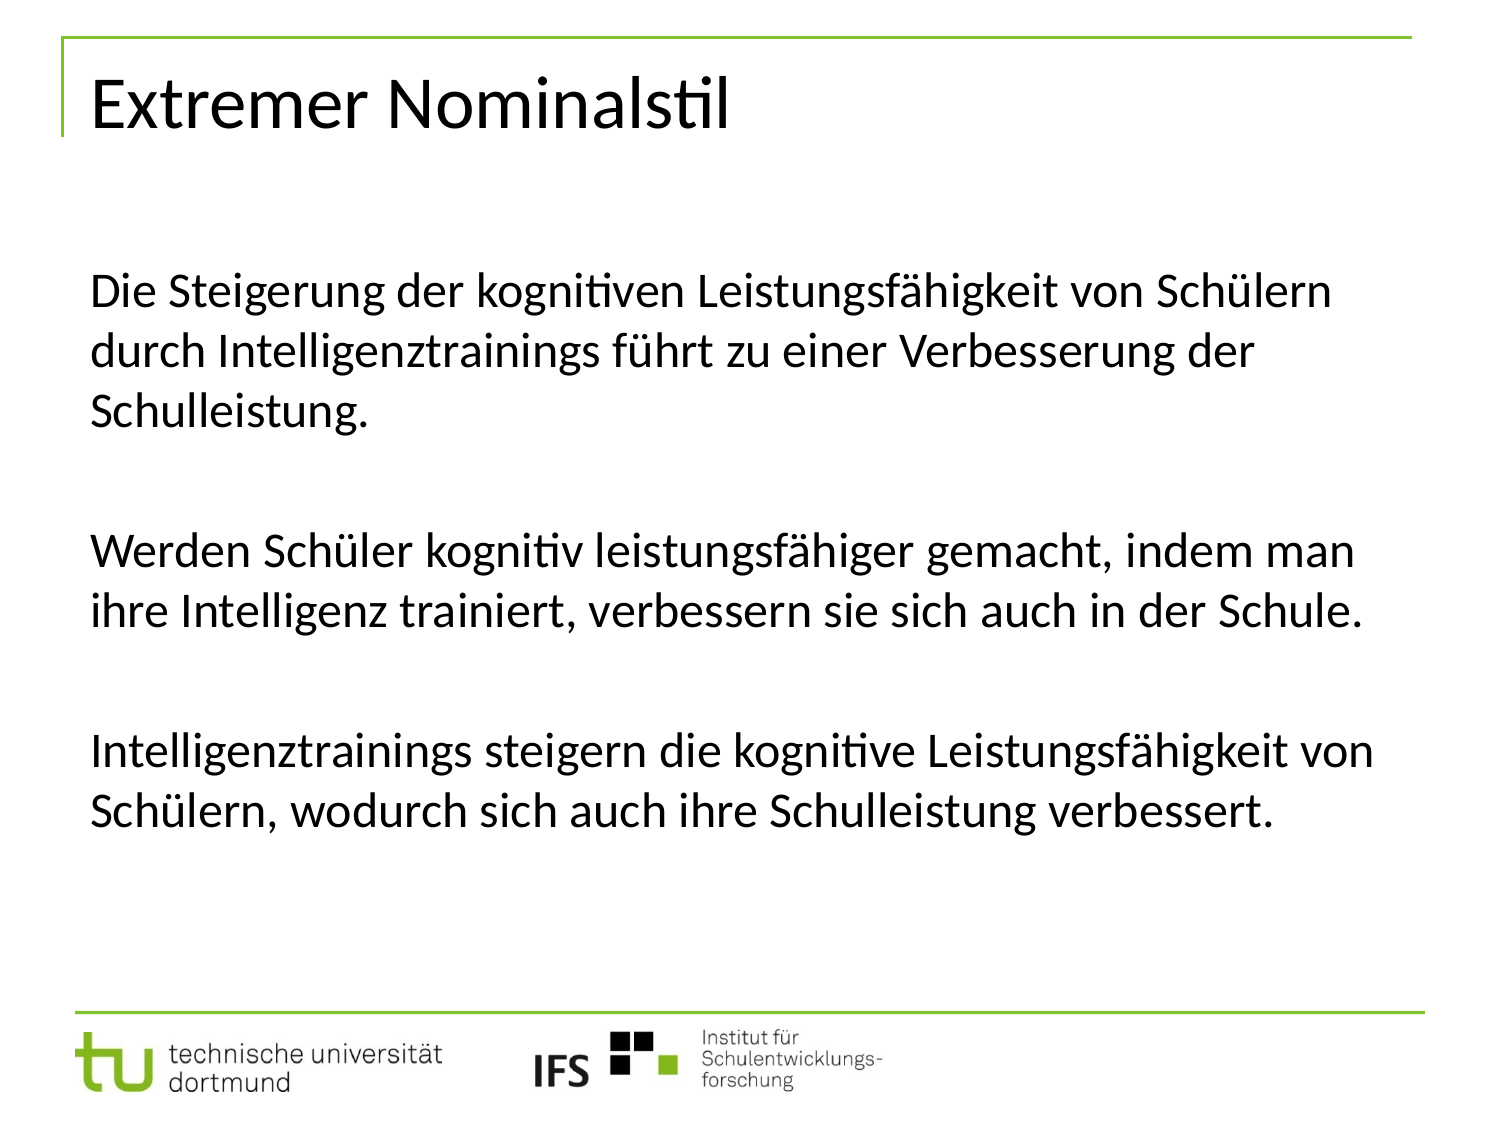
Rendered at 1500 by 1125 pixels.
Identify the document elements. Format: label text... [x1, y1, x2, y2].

list Die Steigerung der kognitiven Leistungsfähigkeit von Schülern durch Intelligenztrainings führt zu einer Verbesserung der Schulleistung. Werden Schüler kognitiv leistungsfähiger gemacht, indem man ihre Intelligenz trainiert, verbessern sie sich auch in der Schule. Intelligenztrainings steigern die kognitive Leistungsfähigkeit von Schülern, wodurch sich auch ihre Schulleistung verbessert. [75, 249, 1425, 993]
title Extremer Nominalstil [75, 45, 1425, 233]
picture [75, 1032, 442, 1092]
picture [525, 1023, 888, 1100]
